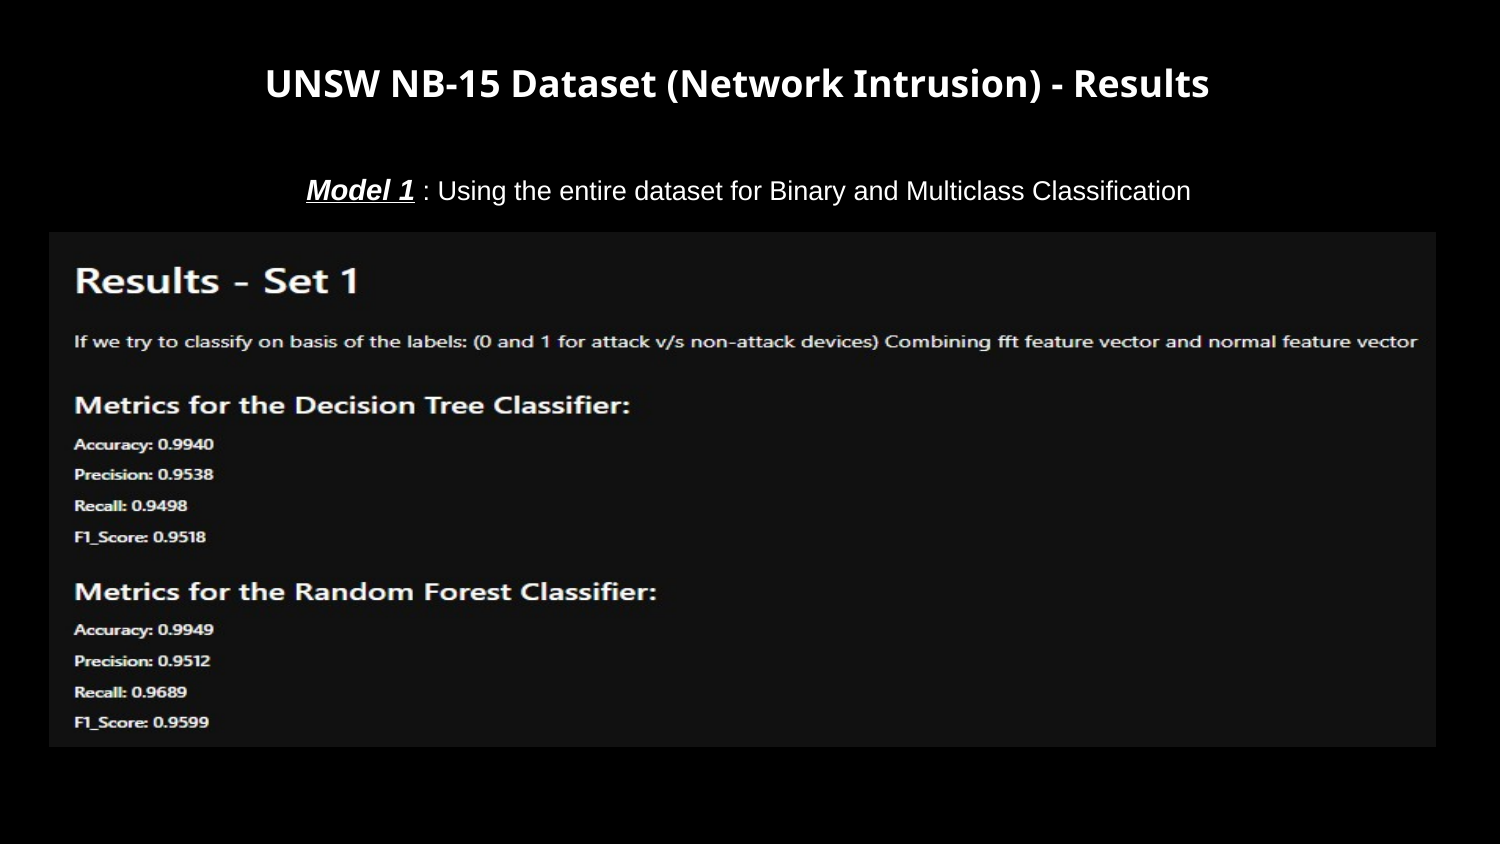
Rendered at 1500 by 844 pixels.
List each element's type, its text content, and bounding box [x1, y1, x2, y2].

text_box UNSW NB-15 Dataset (Network Intrusion) - Results [49, 44, 1436, 120]
text_box Model 1 : Using the entire dataset for Binary and Multiclass Classification [45, 150, 1452, 283]
picture [49, 231, 1436, 747]
